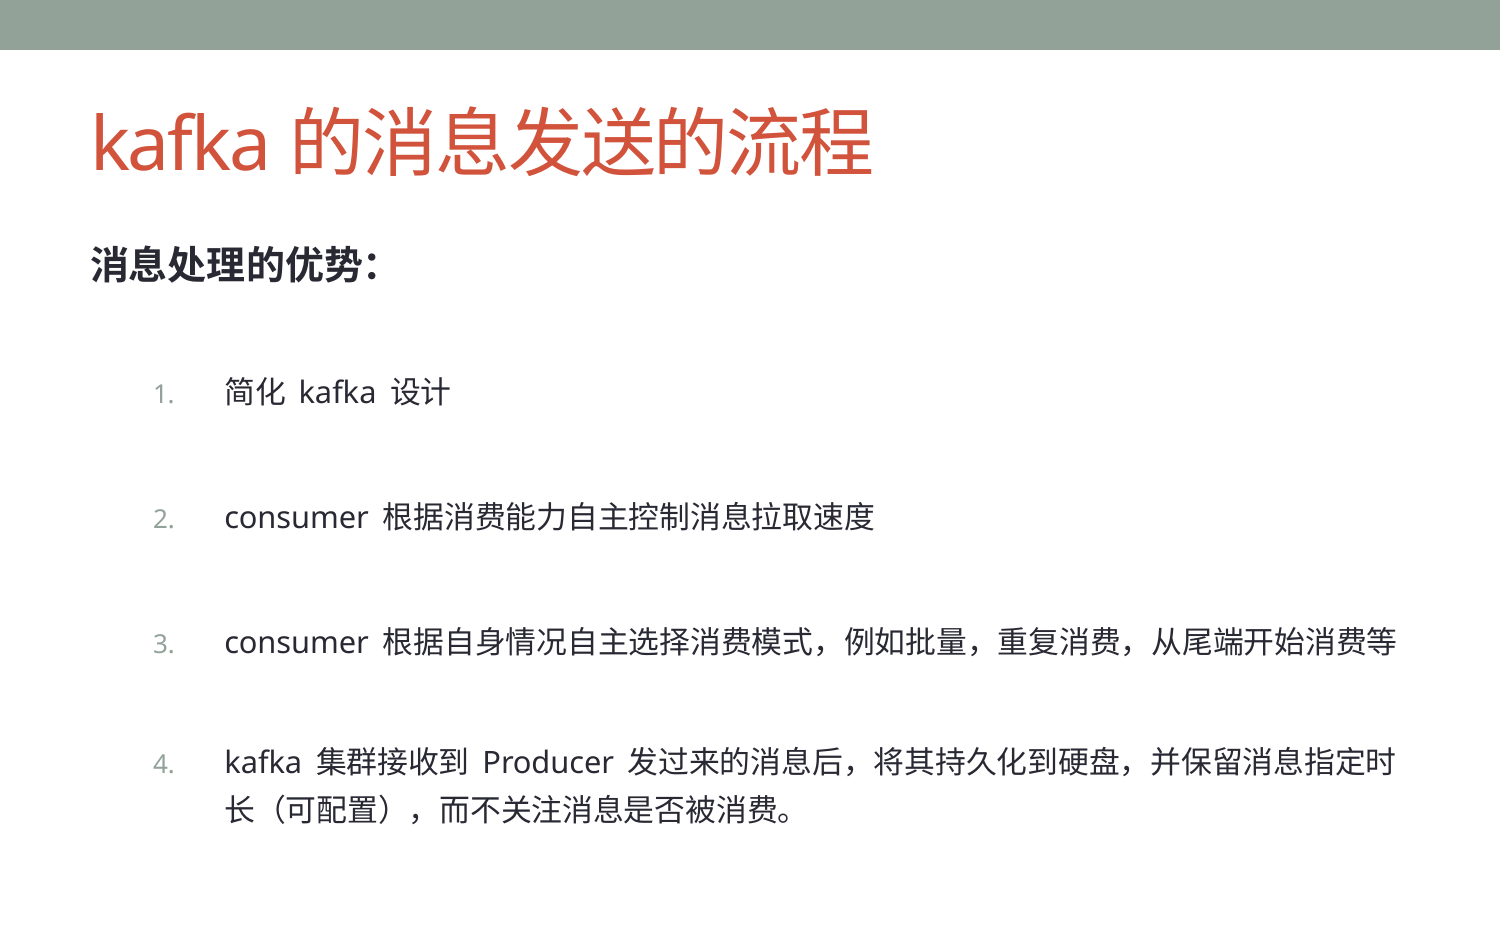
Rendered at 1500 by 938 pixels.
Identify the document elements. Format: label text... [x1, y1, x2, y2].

title kafka的消息发送的流程 [75, 72, 1425, 209]
list 消息处理的优势： 简化 kafka 设计 consumer 根据消费能力自主控制消息拉取速度 consumer 根据自身情况自主选择消费模式，例如批量，重复消费，从尾端开始消费等 kafka 集群接收到 Producer 发过来的消息后，将其持久化到硬盘，并保留消息指定时长（可配置），而不关注消息是否被消费。 [75, 218, 1425, 886]
